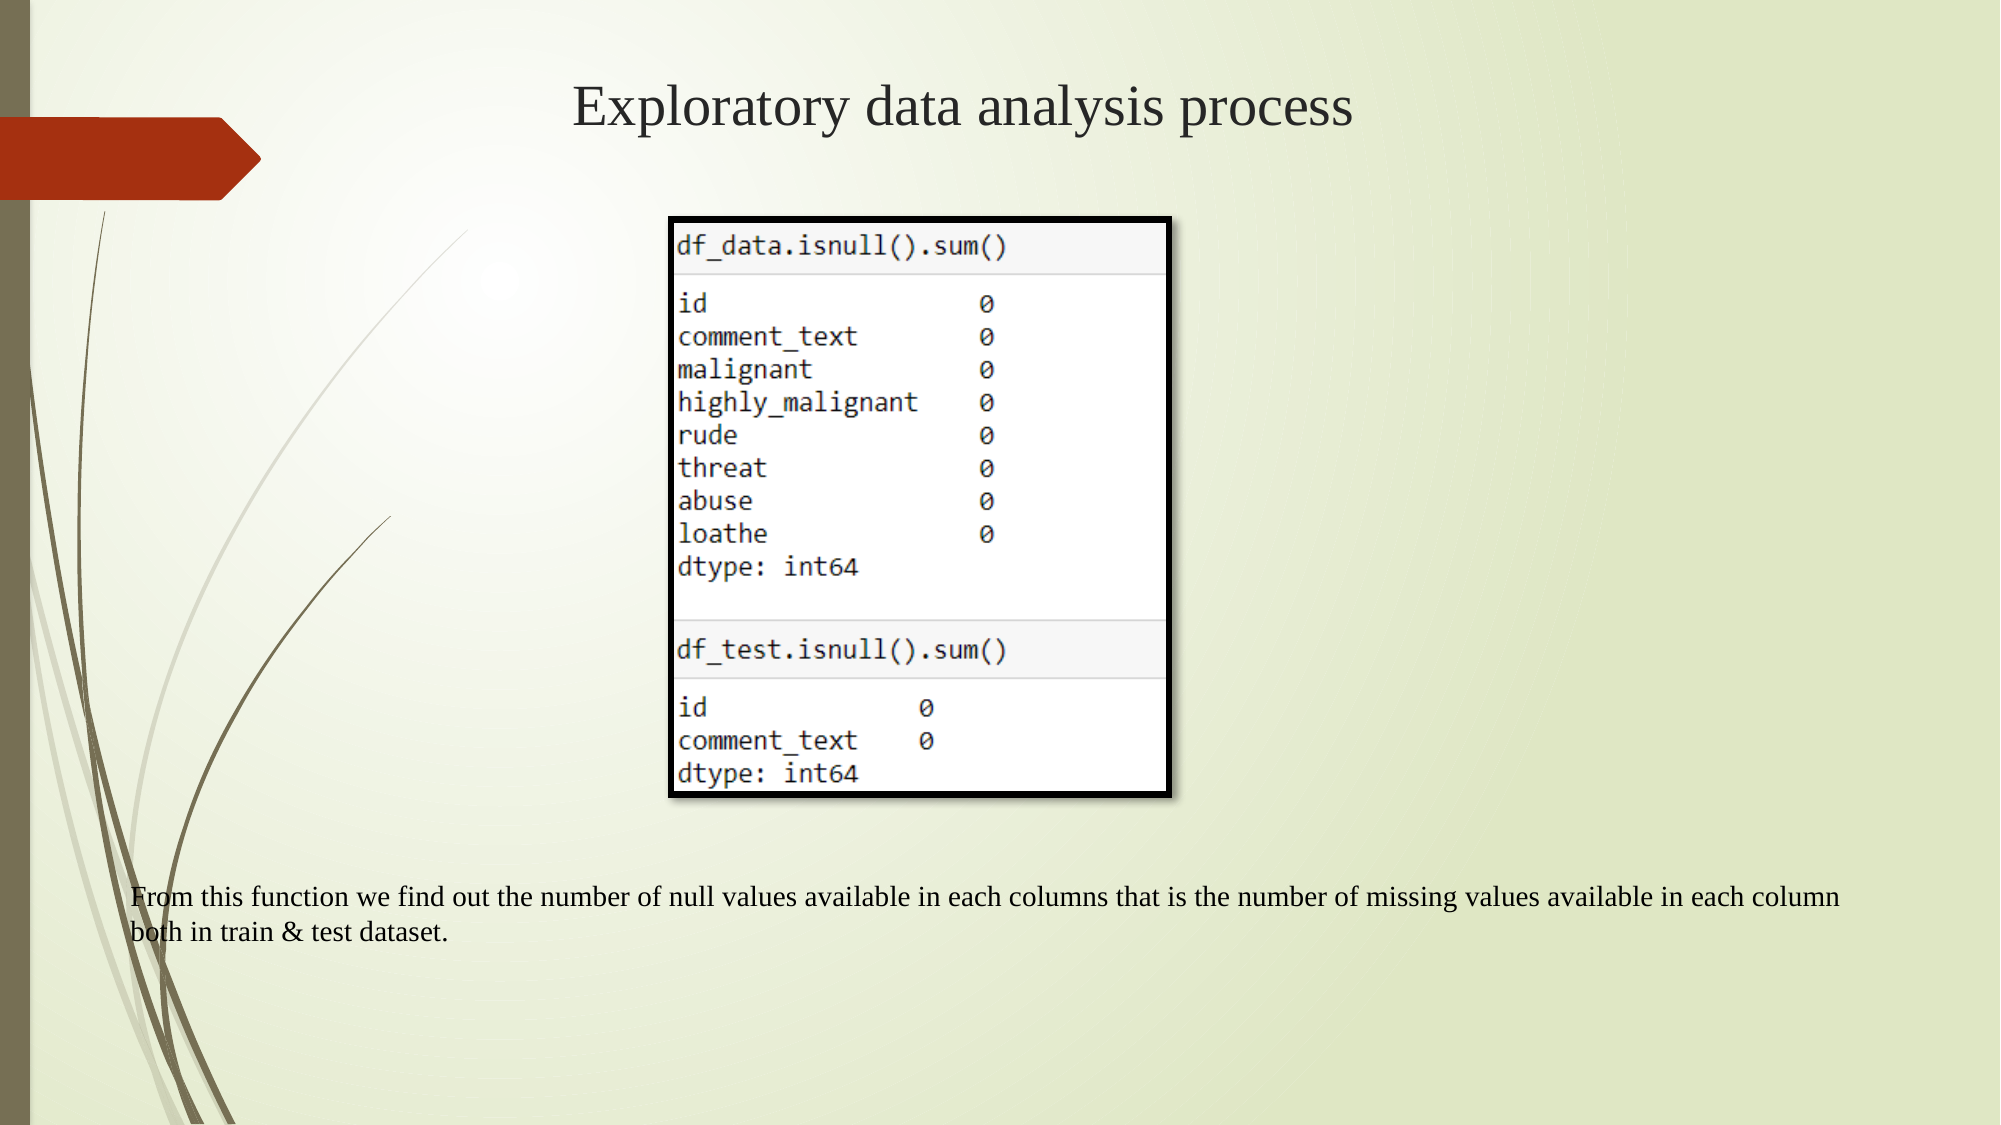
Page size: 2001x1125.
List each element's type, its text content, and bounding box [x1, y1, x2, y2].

title Exploratory data analysis process [137, 59, 1790, 190]
text_box From this function we find out the number of null values available in each columns that is the number of missing values available in each column both in train & test dataset. [115, 869, 1870, 955]
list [673, 222, 1167, 792]
